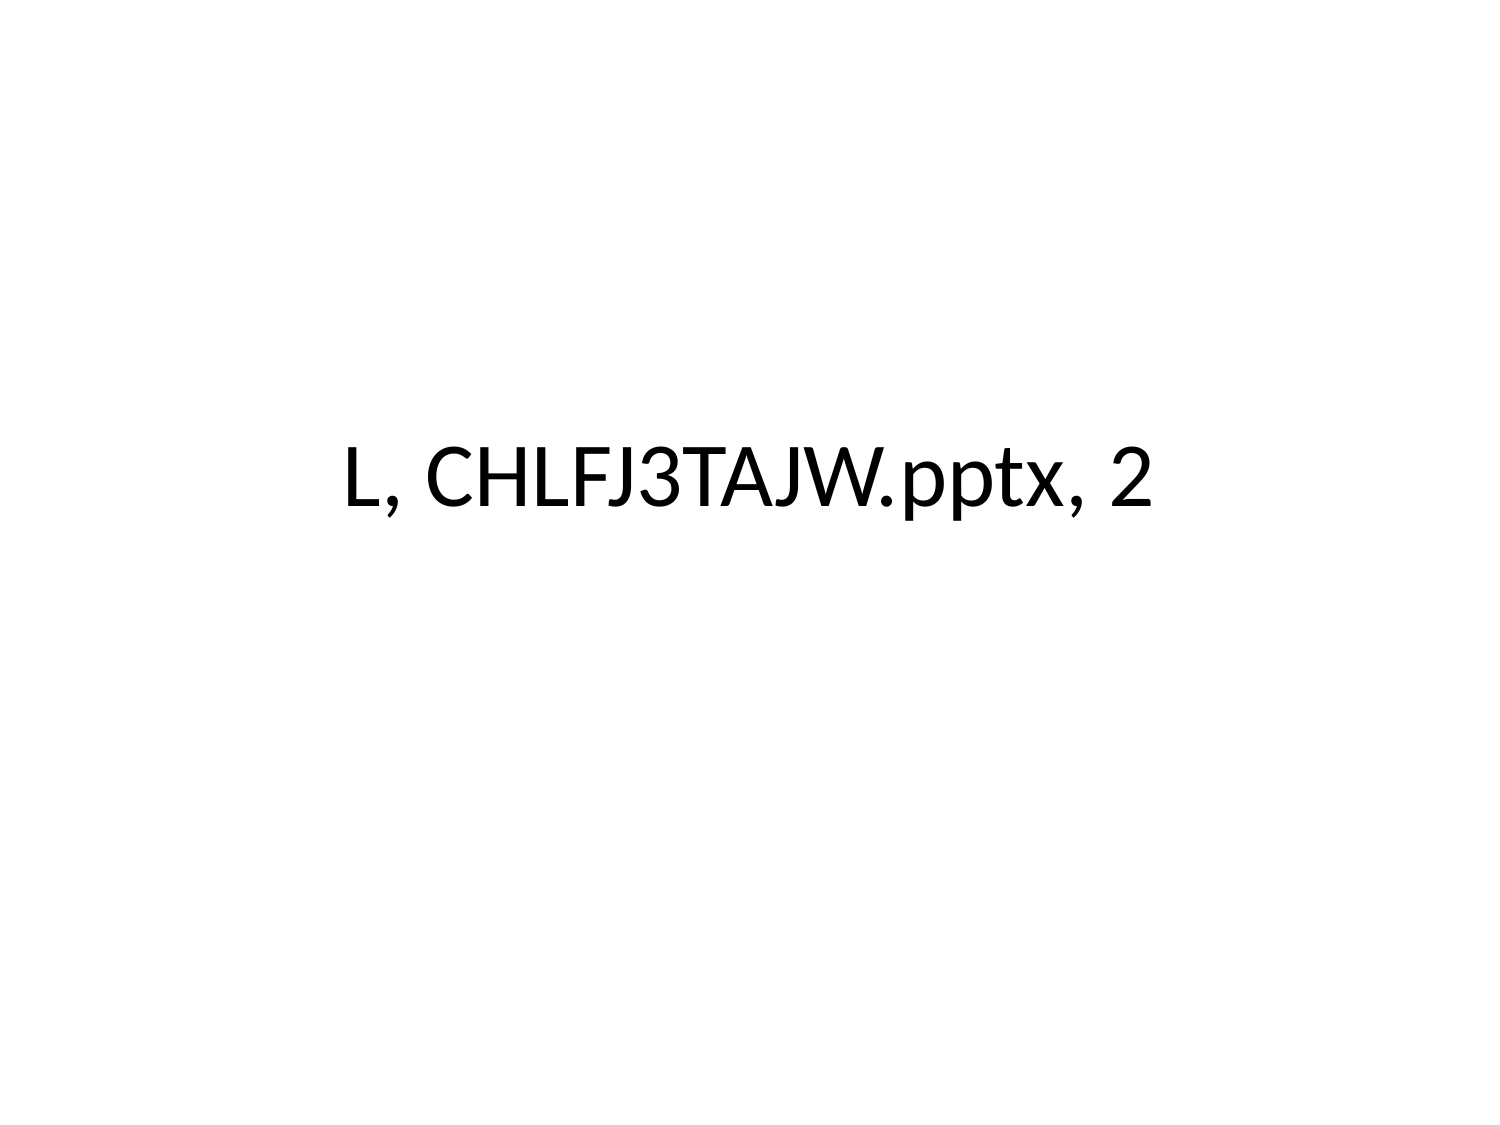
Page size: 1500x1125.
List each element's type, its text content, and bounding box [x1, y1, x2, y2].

title L, CHLFJ3TAJW.pptx, 2 [112, 349, 1388, 591]
